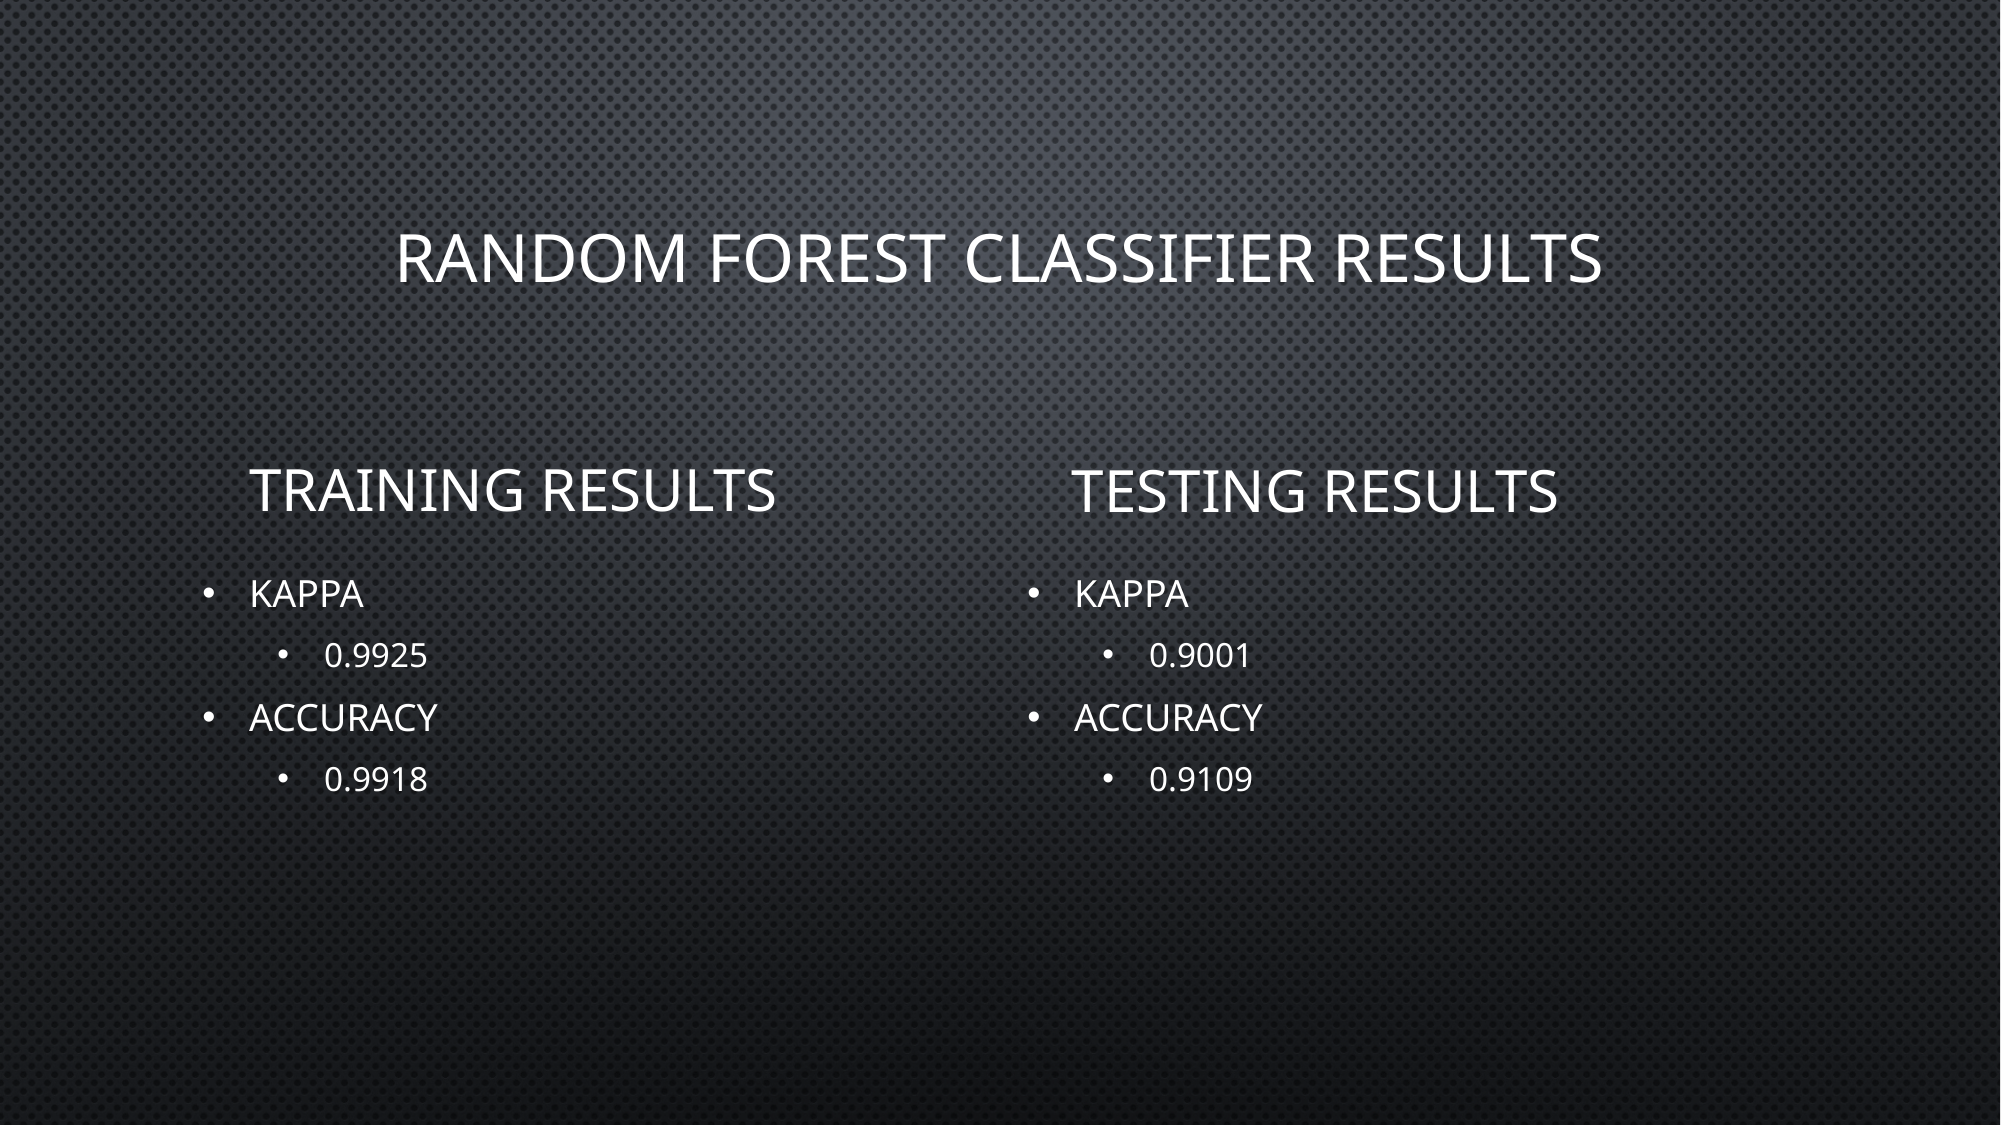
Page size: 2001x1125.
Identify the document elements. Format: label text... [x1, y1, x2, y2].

list Kappa 0.9001 Accuracy 0.9109 [1012, 562, 1813, 950]
list Testing Results [1056, 437, 1813, 532]
list Training Results [234, 436, 988, 531]
title Random Forest Classifier Results [187, 99, 1813, 413]
list Kappa 0.9925 Accuracy 0.9918 [187, 562, 988, 950]
